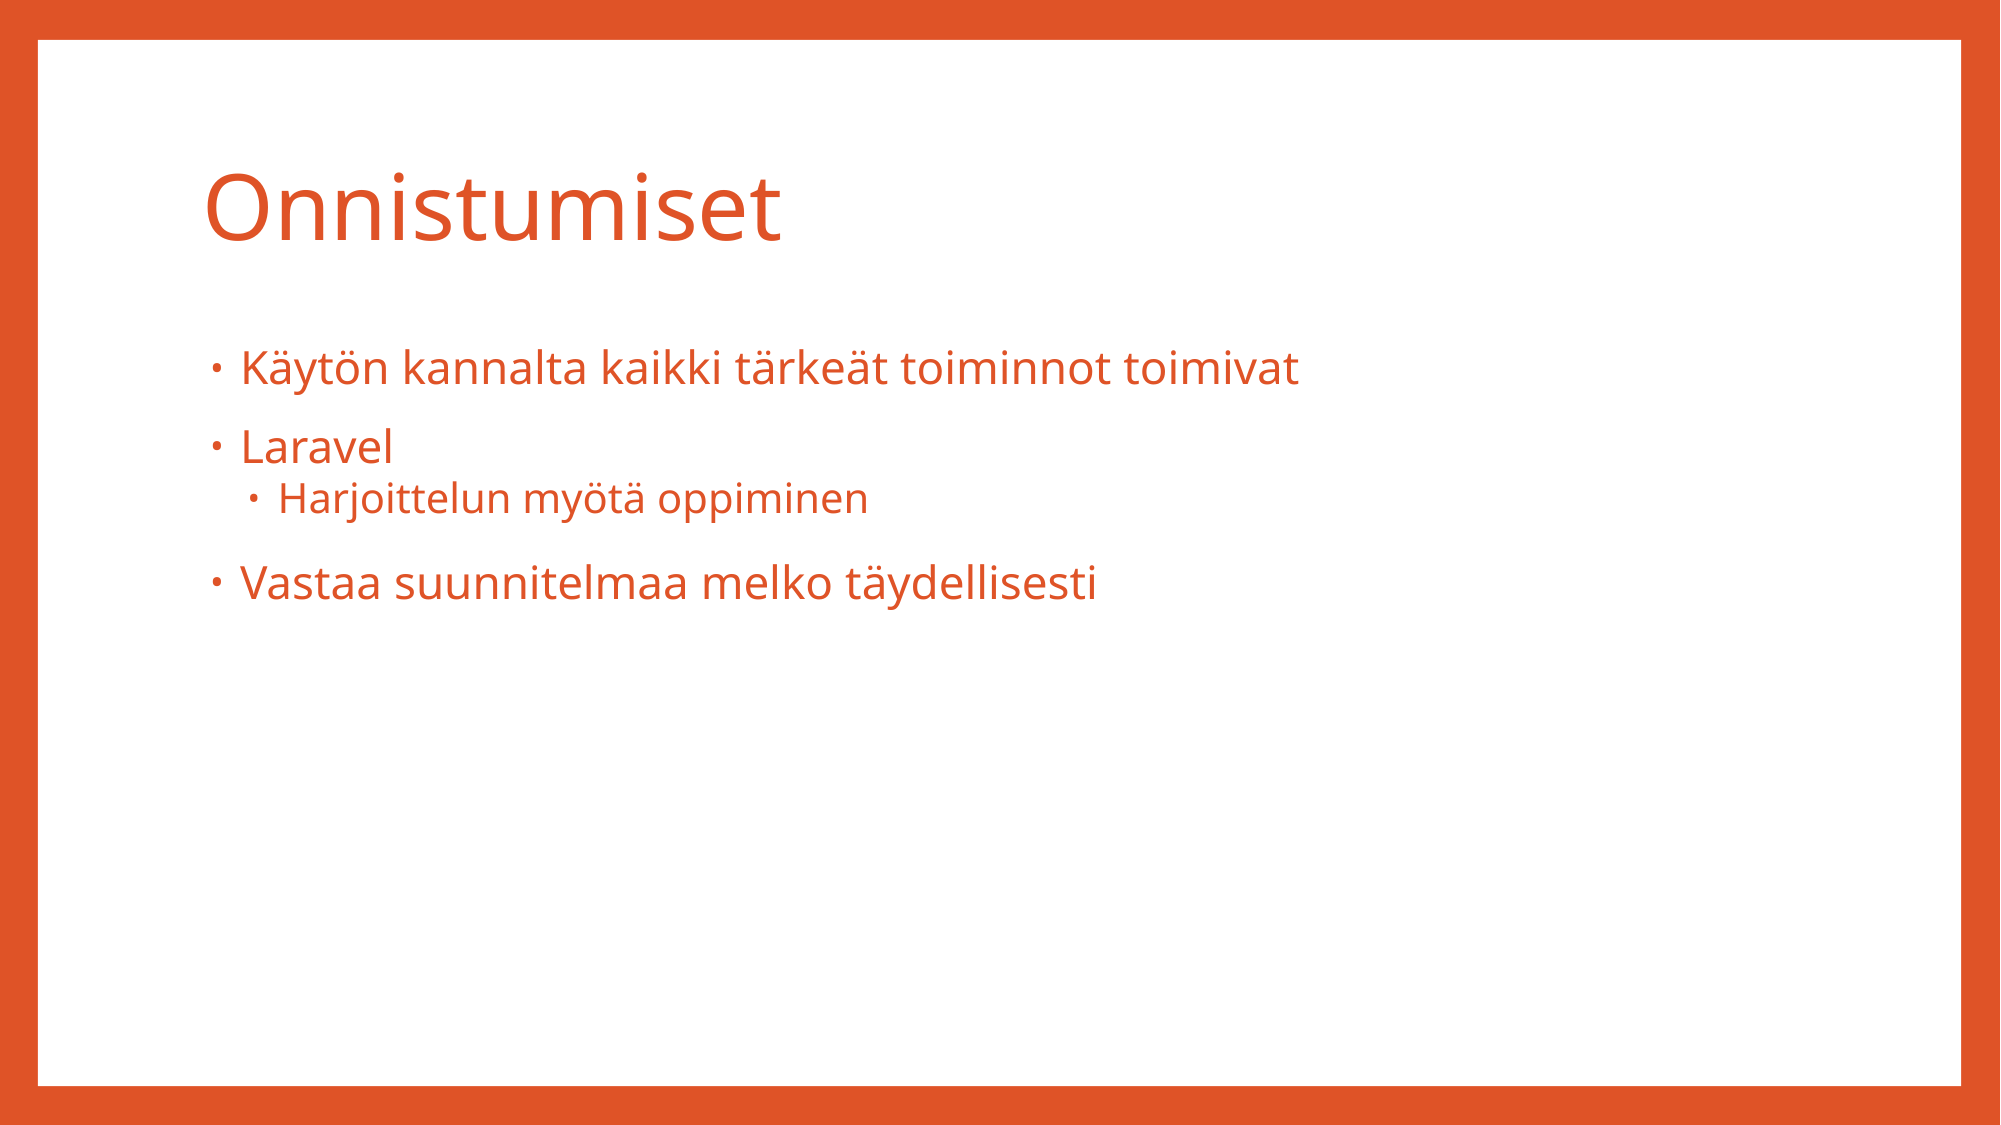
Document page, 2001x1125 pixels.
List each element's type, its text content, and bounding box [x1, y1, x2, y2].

list Käytön kannalta kaikki tärkeät toiminnot toimivat Laravel Harjoittelun myötä oppiminen Vastaa suunnitelmaa melko täydellisesti [187, 337, 1808, 1000]
title Onnistumiset [187, 99, 1808, 323]
